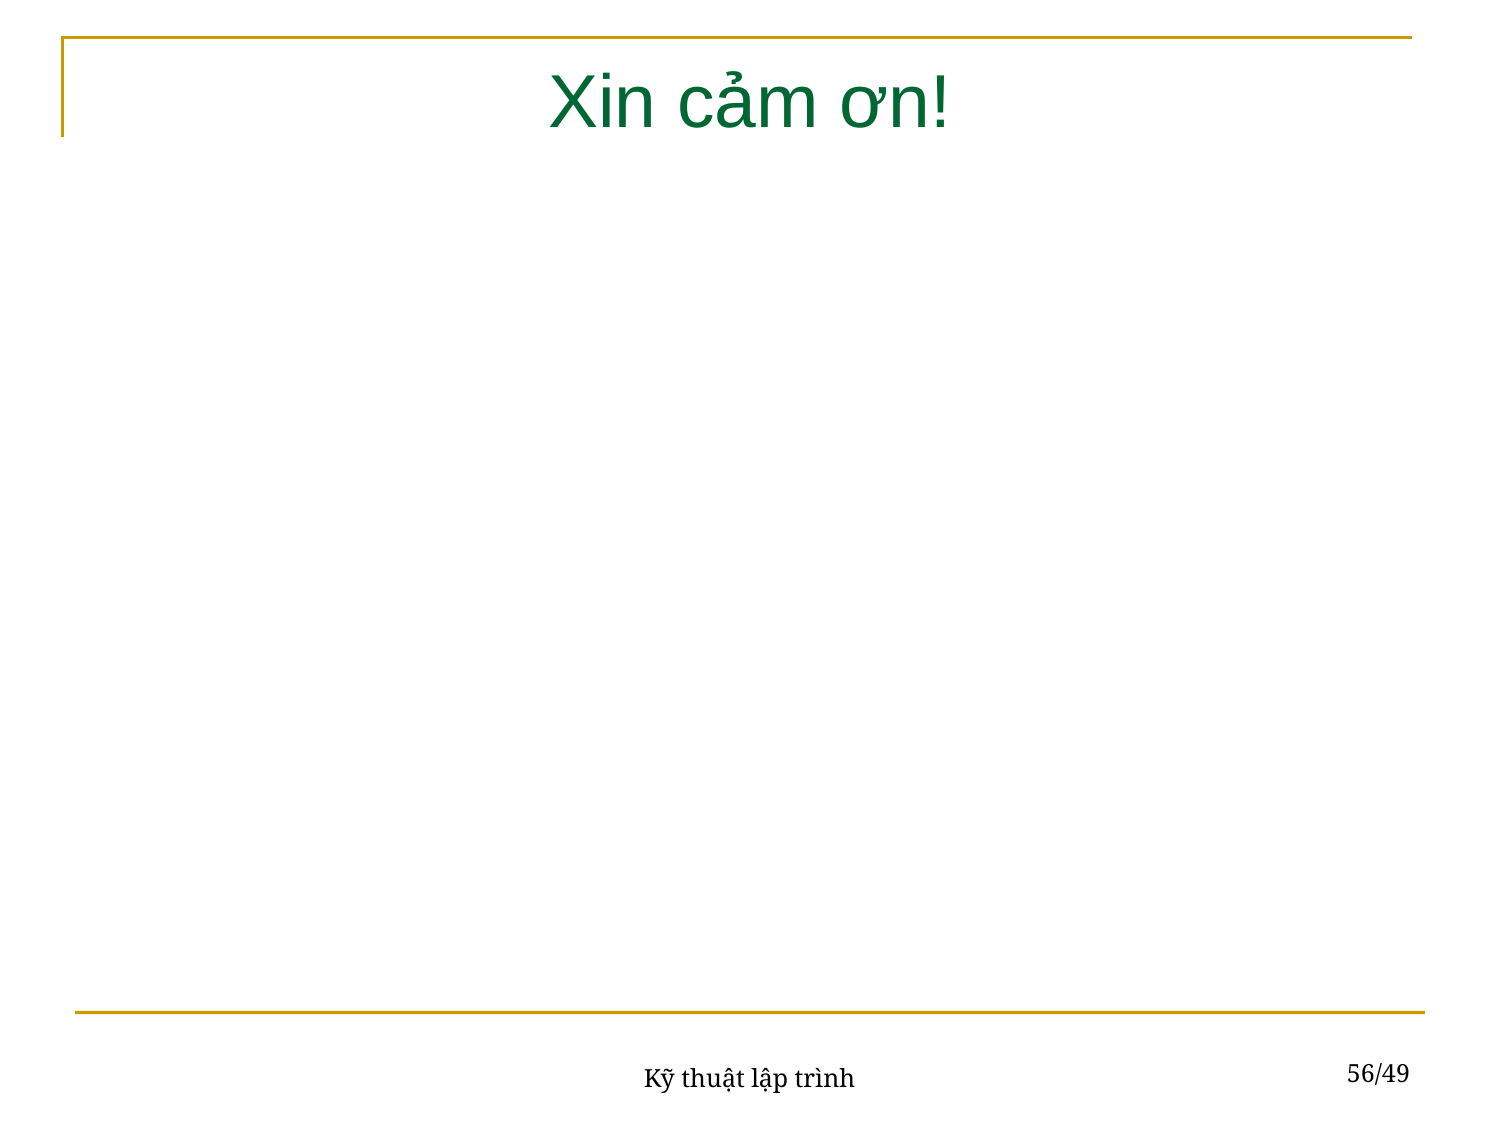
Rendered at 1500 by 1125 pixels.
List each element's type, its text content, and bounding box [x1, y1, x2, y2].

text_box Xin cảm ơn! [75, 45, 1425, 233]
text_box <number>/49 [1074, 1024, 1425, 1100]
text_box Kỹ thuật lập trình [512, 1025, 988, 1100]
